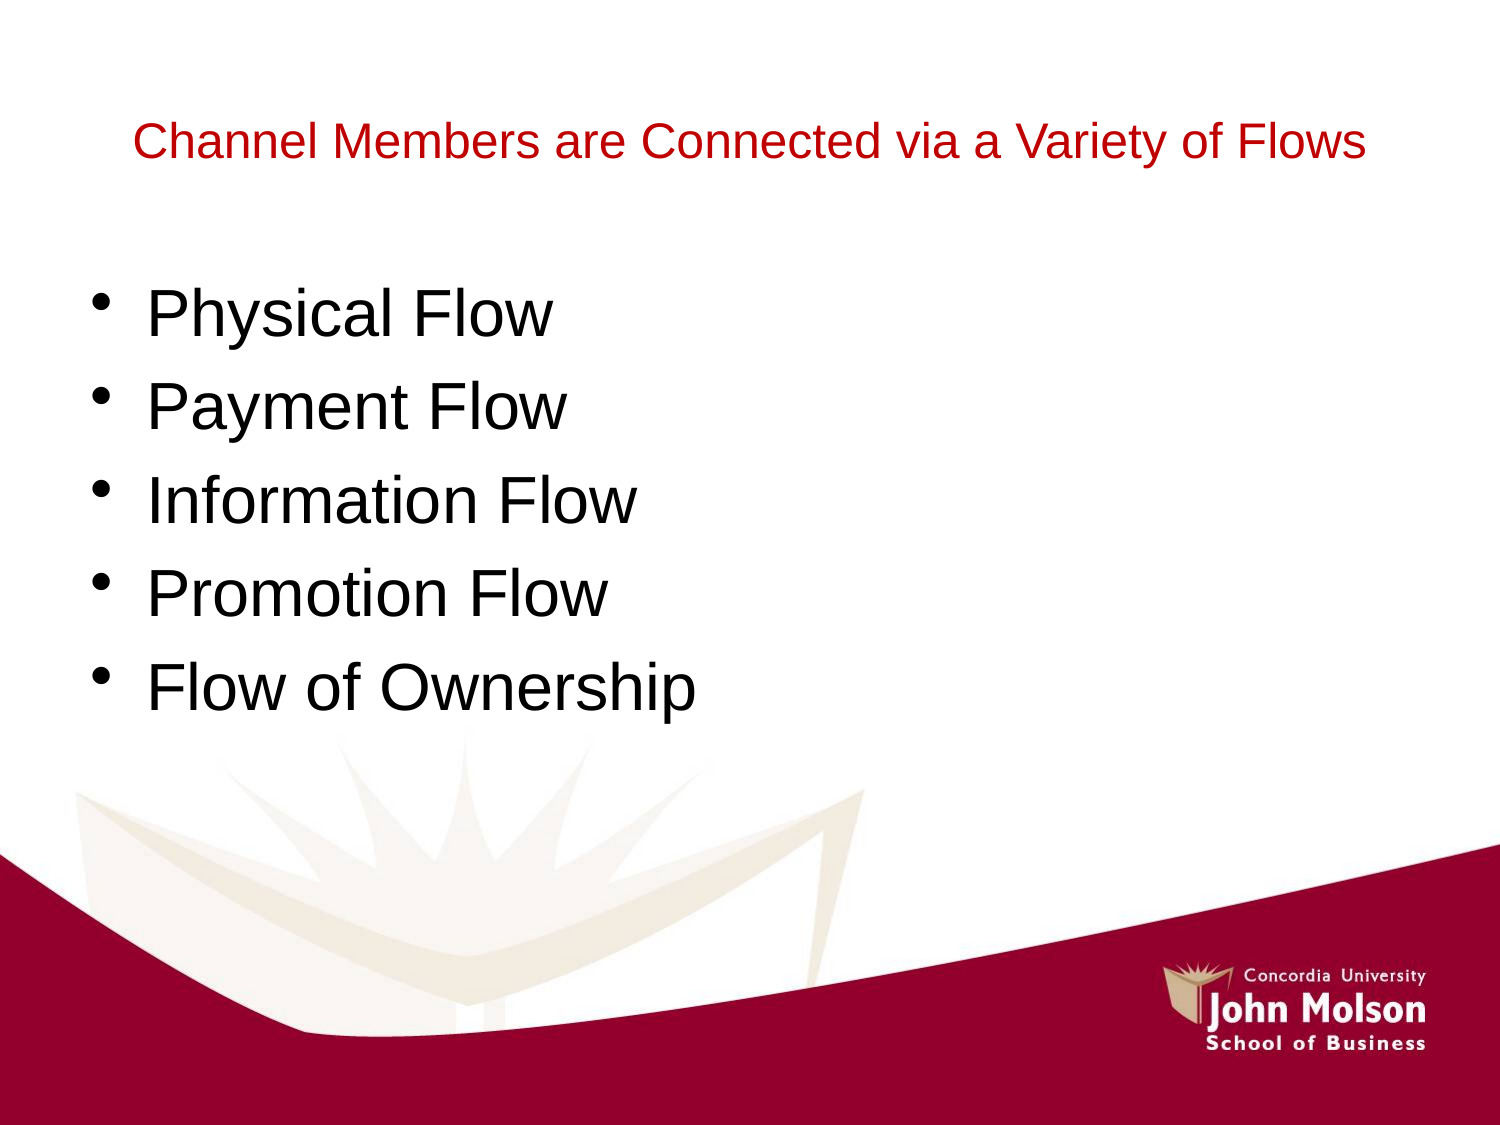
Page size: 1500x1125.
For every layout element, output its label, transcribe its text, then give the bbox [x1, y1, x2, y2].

list Physical Flow Payment Flow Information Flow Promotion Flow Flow of Ownership [74, 262, 1426, 1006]
picture [0, 0, 1500, 1125]
title Channel Members are Connected via a Variety of Flows [74, 44, 1426, 233]
